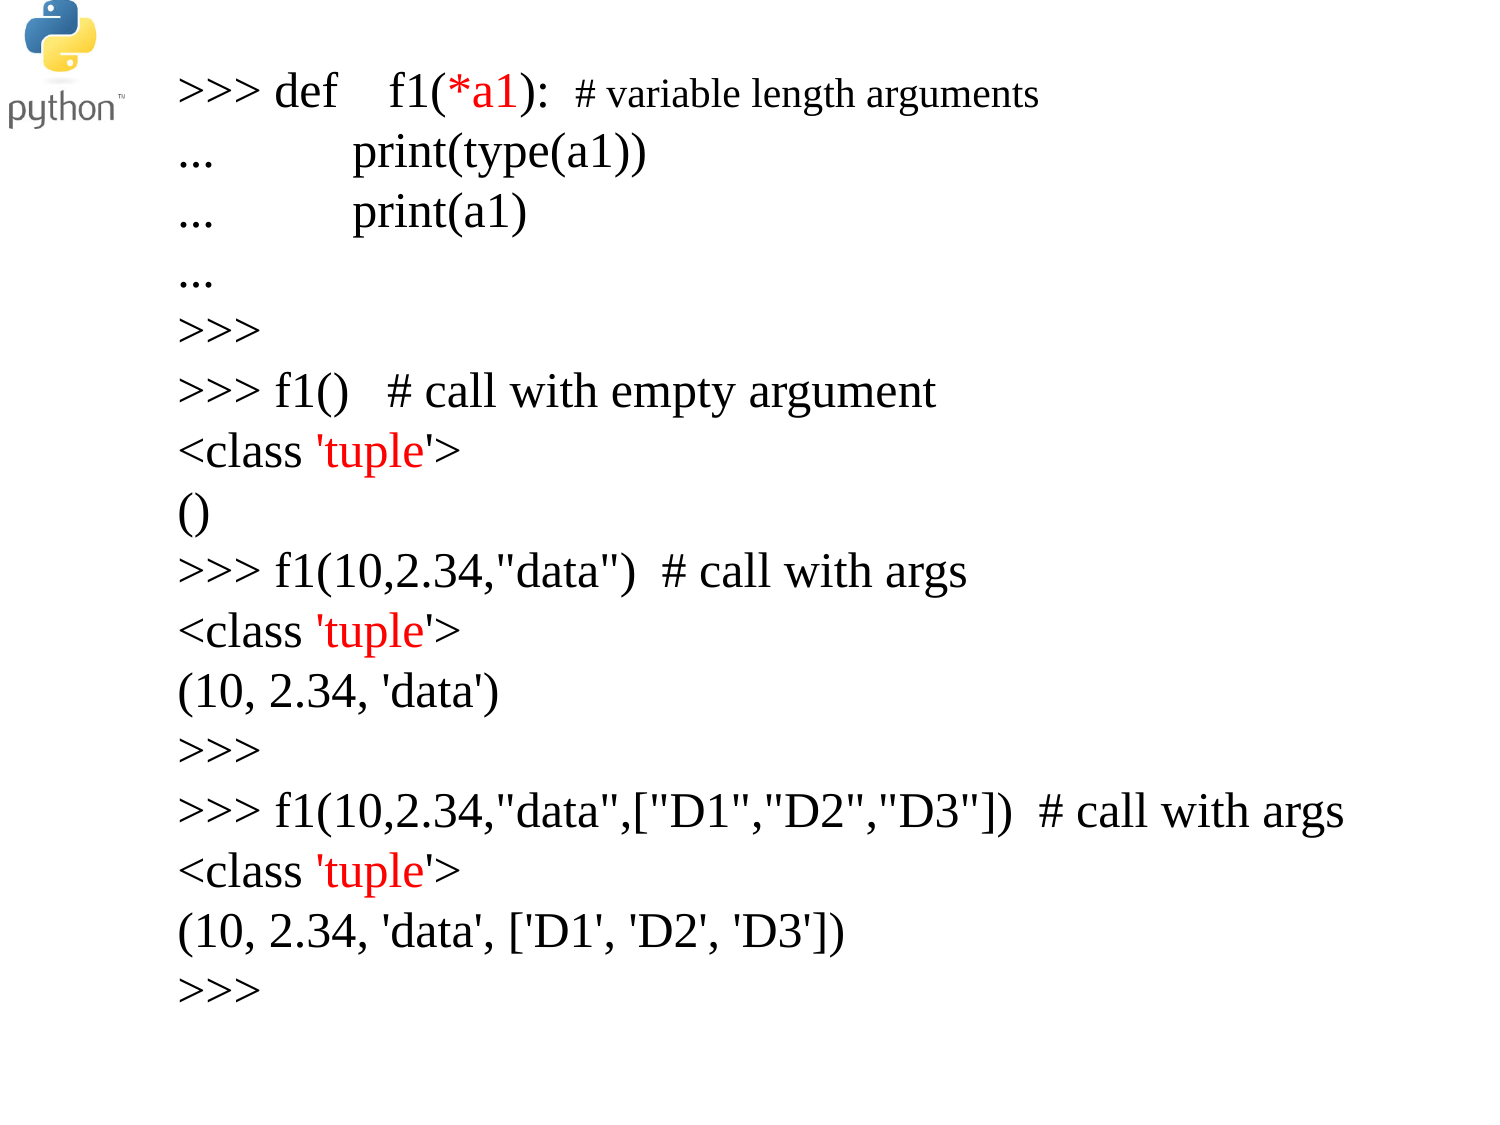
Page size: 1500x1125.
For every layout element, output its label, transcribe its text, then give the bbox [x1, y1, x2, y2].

text_box >>> def f1(*a1): # variable length arguments ... print(type(a1)) ... print(a1) ... >>> >>> f1() # call with empty argument <class 'tuple'> () >>> f1(10,2.34,"data") # call with args <class 'tuple'> (10, 2.34, 'data') >>> >>> f1(10,2.34,"data",["D1","D2","D3"]) # call with args <class 'tuple'> (10, 2.34, 'data', ['D1', 'D2', 'D3']) >>> [162, 49, 1500, 1085]
picture [9, 0, 126, 130]
